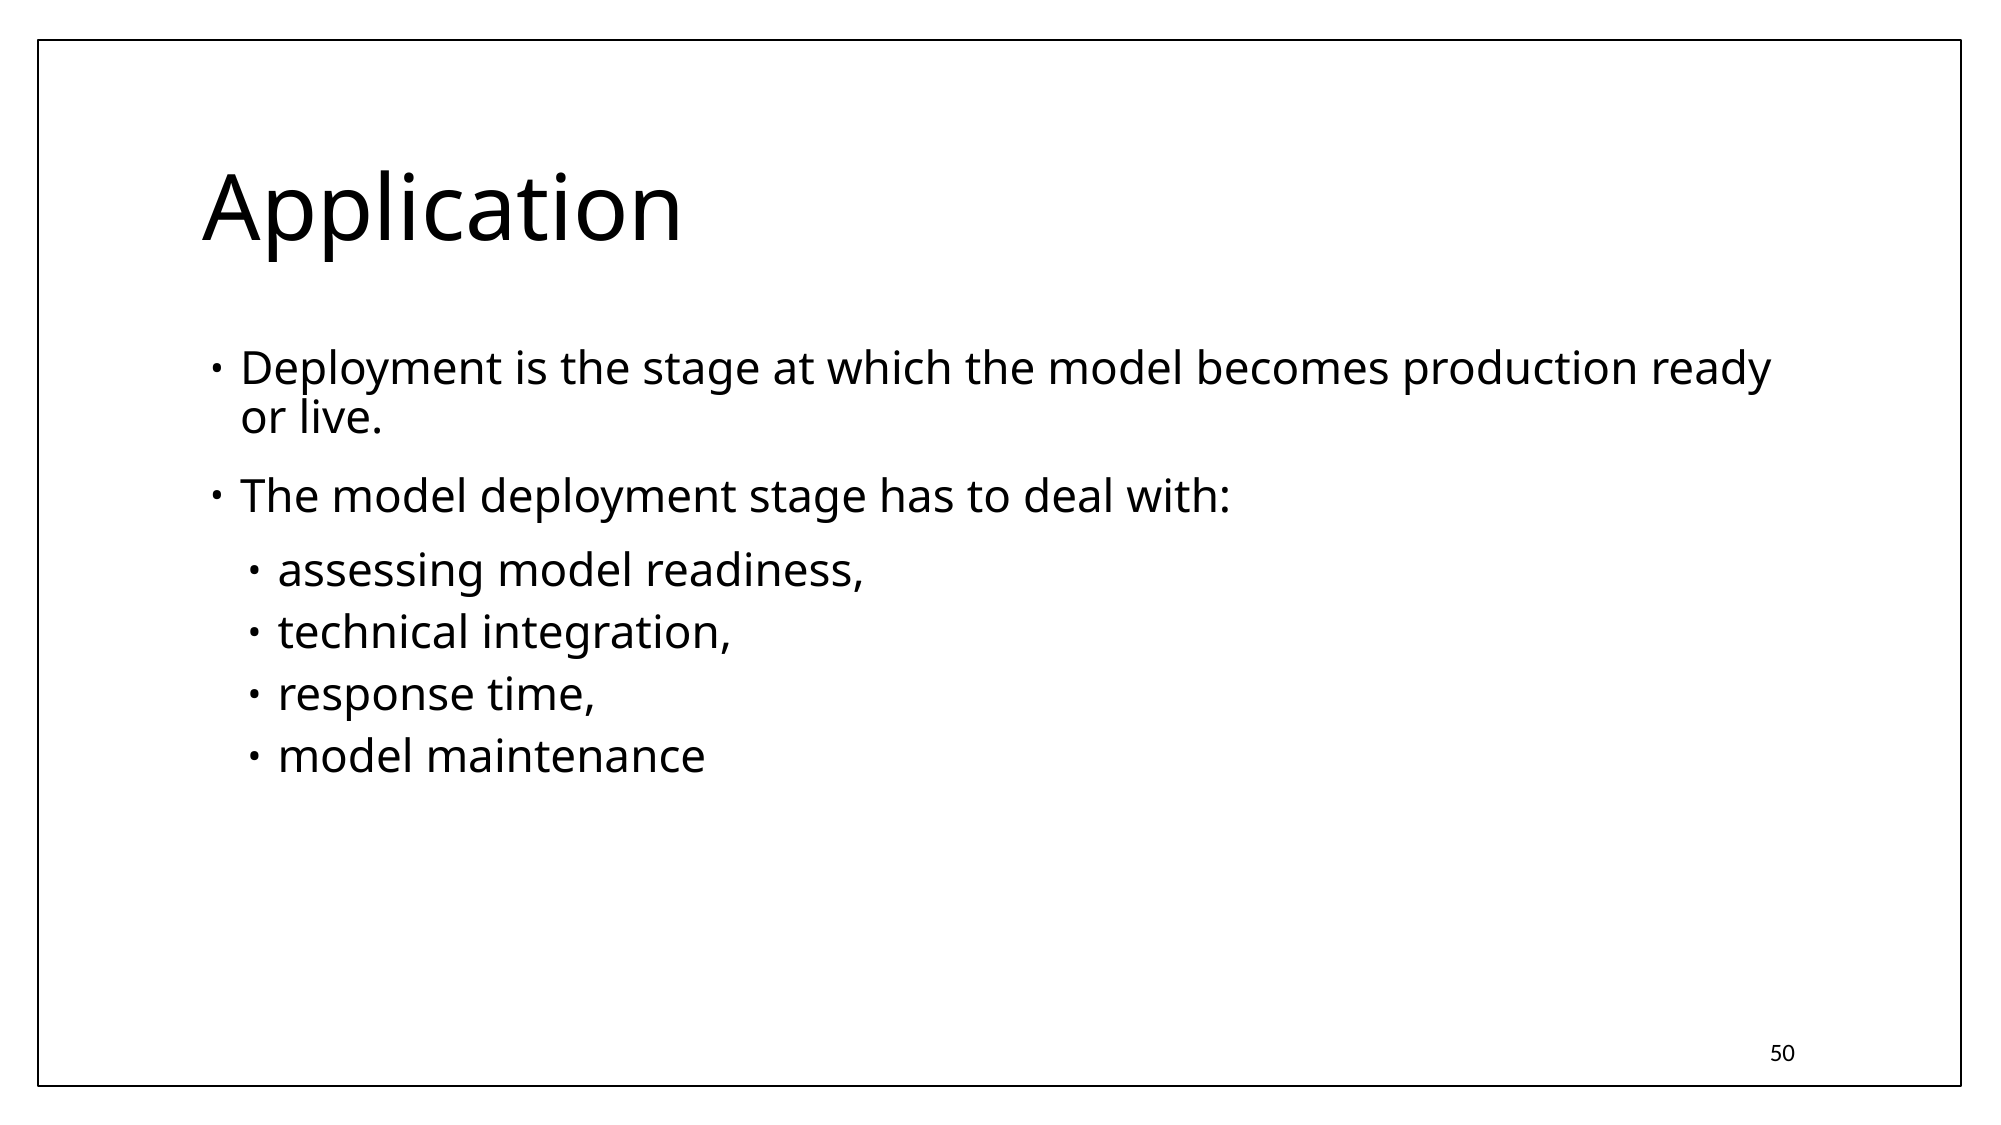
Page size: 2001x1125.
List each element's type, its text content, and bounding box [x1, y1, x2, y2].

title Application [187, 99, 1808, 323]
slide_number 50 [1530, 1021, 1811, 1081]
list Deployment is the stage at which the model becomes production ready or live. The model deployment stage has to deal with: assessing model readiness, technical integration, response time, model maintenance [187, 337, 1807, 1000]
